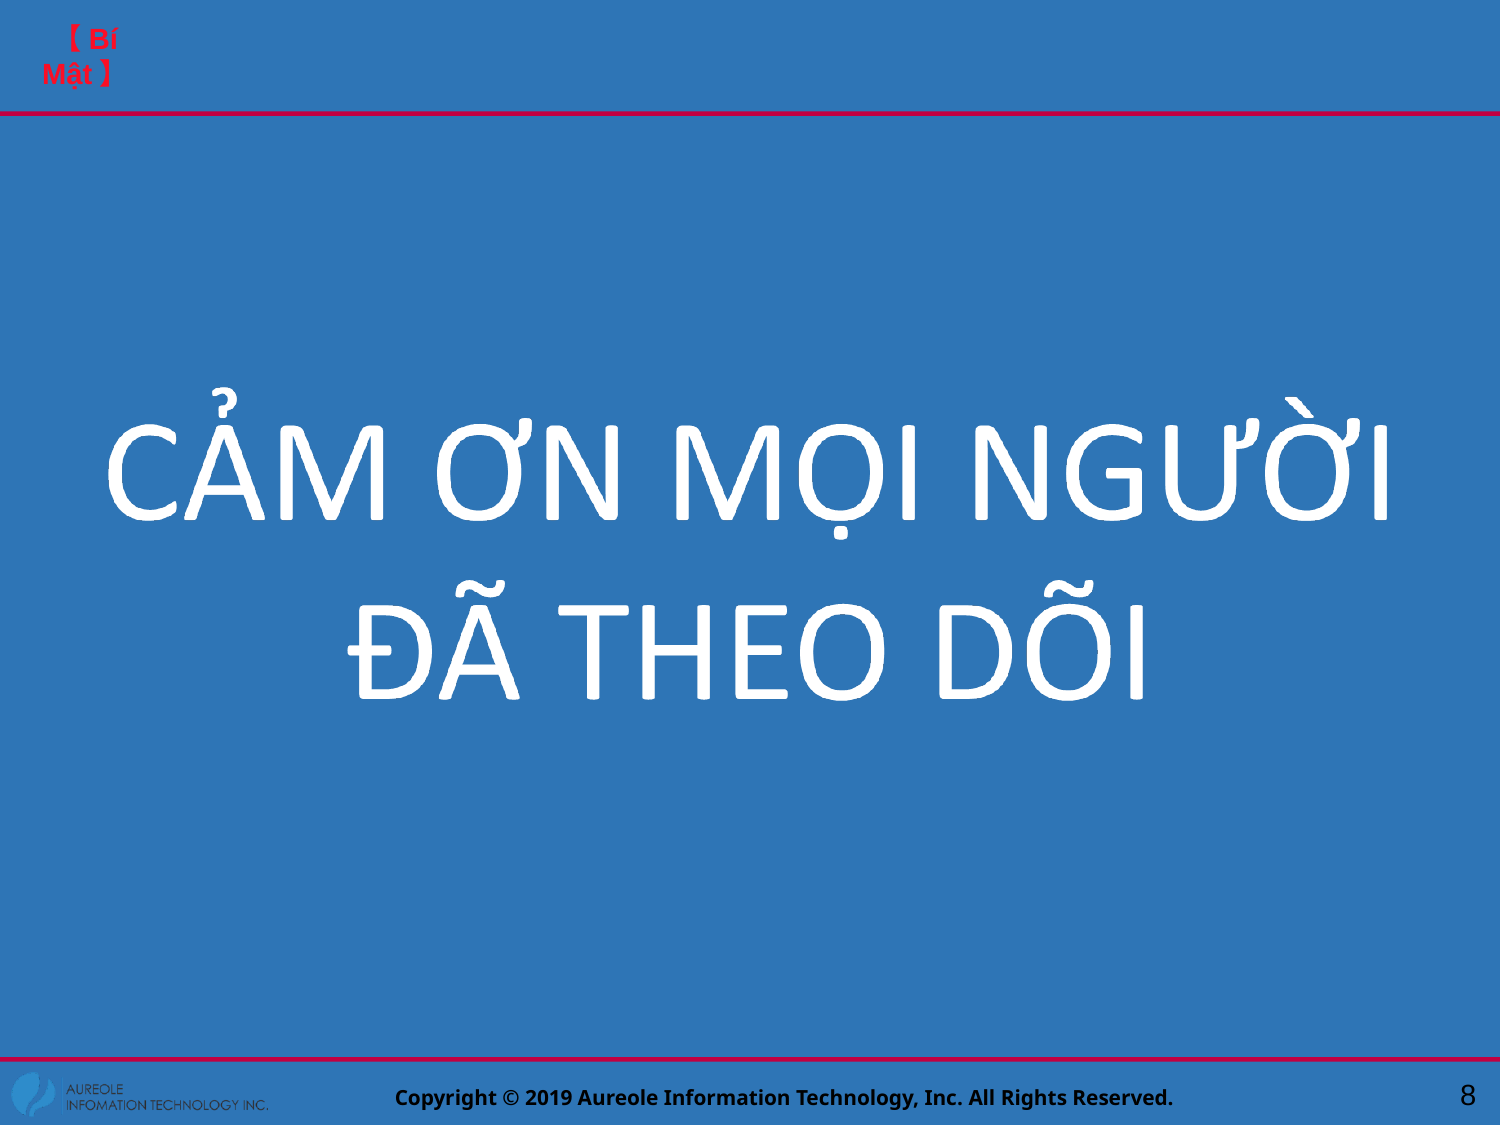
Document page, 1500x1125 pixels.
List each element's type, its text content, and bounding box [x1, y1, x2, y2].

picture [11, 1072, 268, 1117]
slide_number 7 [1399, 1068, 1492, 1117]
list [11, 333, 1490, 829]
